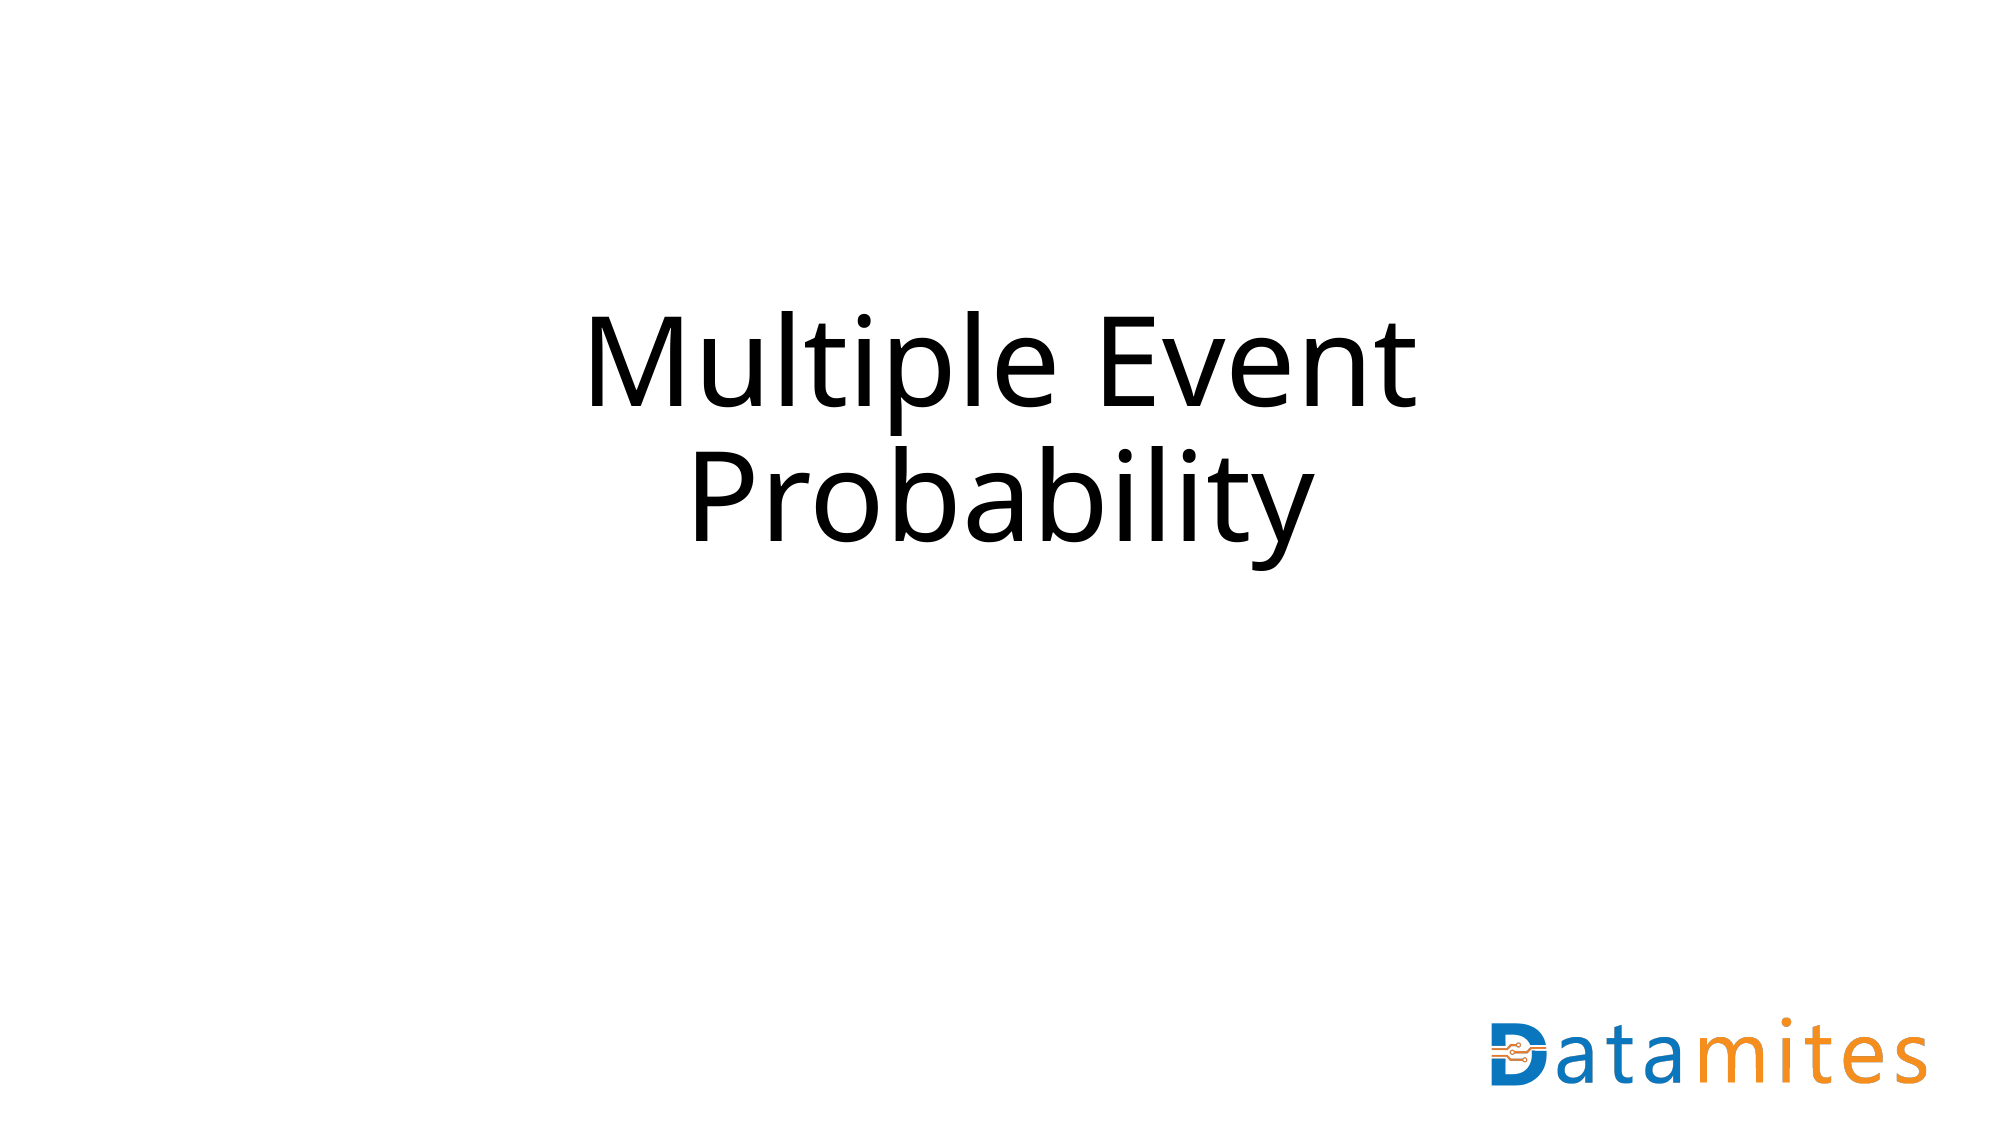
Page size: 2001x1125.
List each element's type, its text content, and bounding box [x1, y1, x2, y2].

title Multiple Event Probability [249, 184, 1750, 576]
picture [1480, 1013, 1938, 1125]
